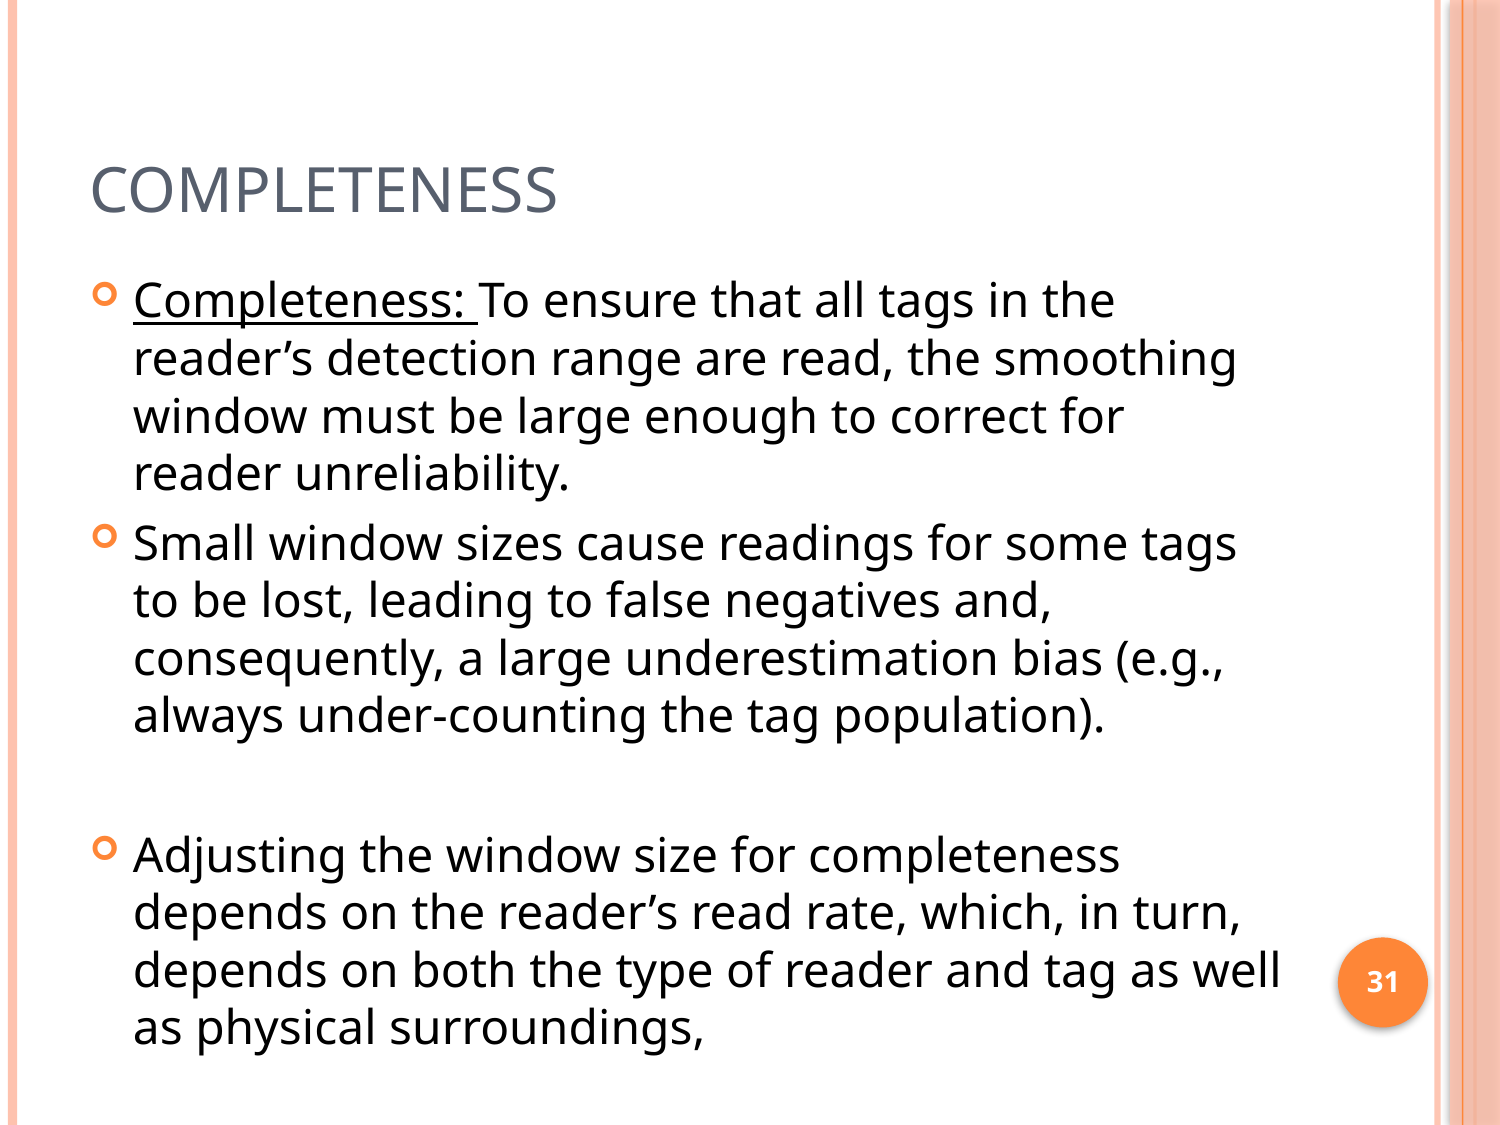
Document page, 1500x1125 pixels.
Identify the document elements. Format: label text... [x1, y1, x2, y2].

title Completeness [75, 45, 1300, 233]
slide_number 31 [1333, 940, 1434, 1027]
list Completeness: To ensure that all tags in the reader’s detection range are read, the smoothing window must be large enough to correct for reader unreliability. Small window sizes cause readings for some tags to be lost, leading to false negatives and, consequently, a large underestimation bias (e.g., always under-counting the tag population). Adjusting the window size for completeness depends on the reader’s read rate, which, in turn, depends on both the type of reader and tag as well as physical surroundings, [75, 262, 1300, 1062]
